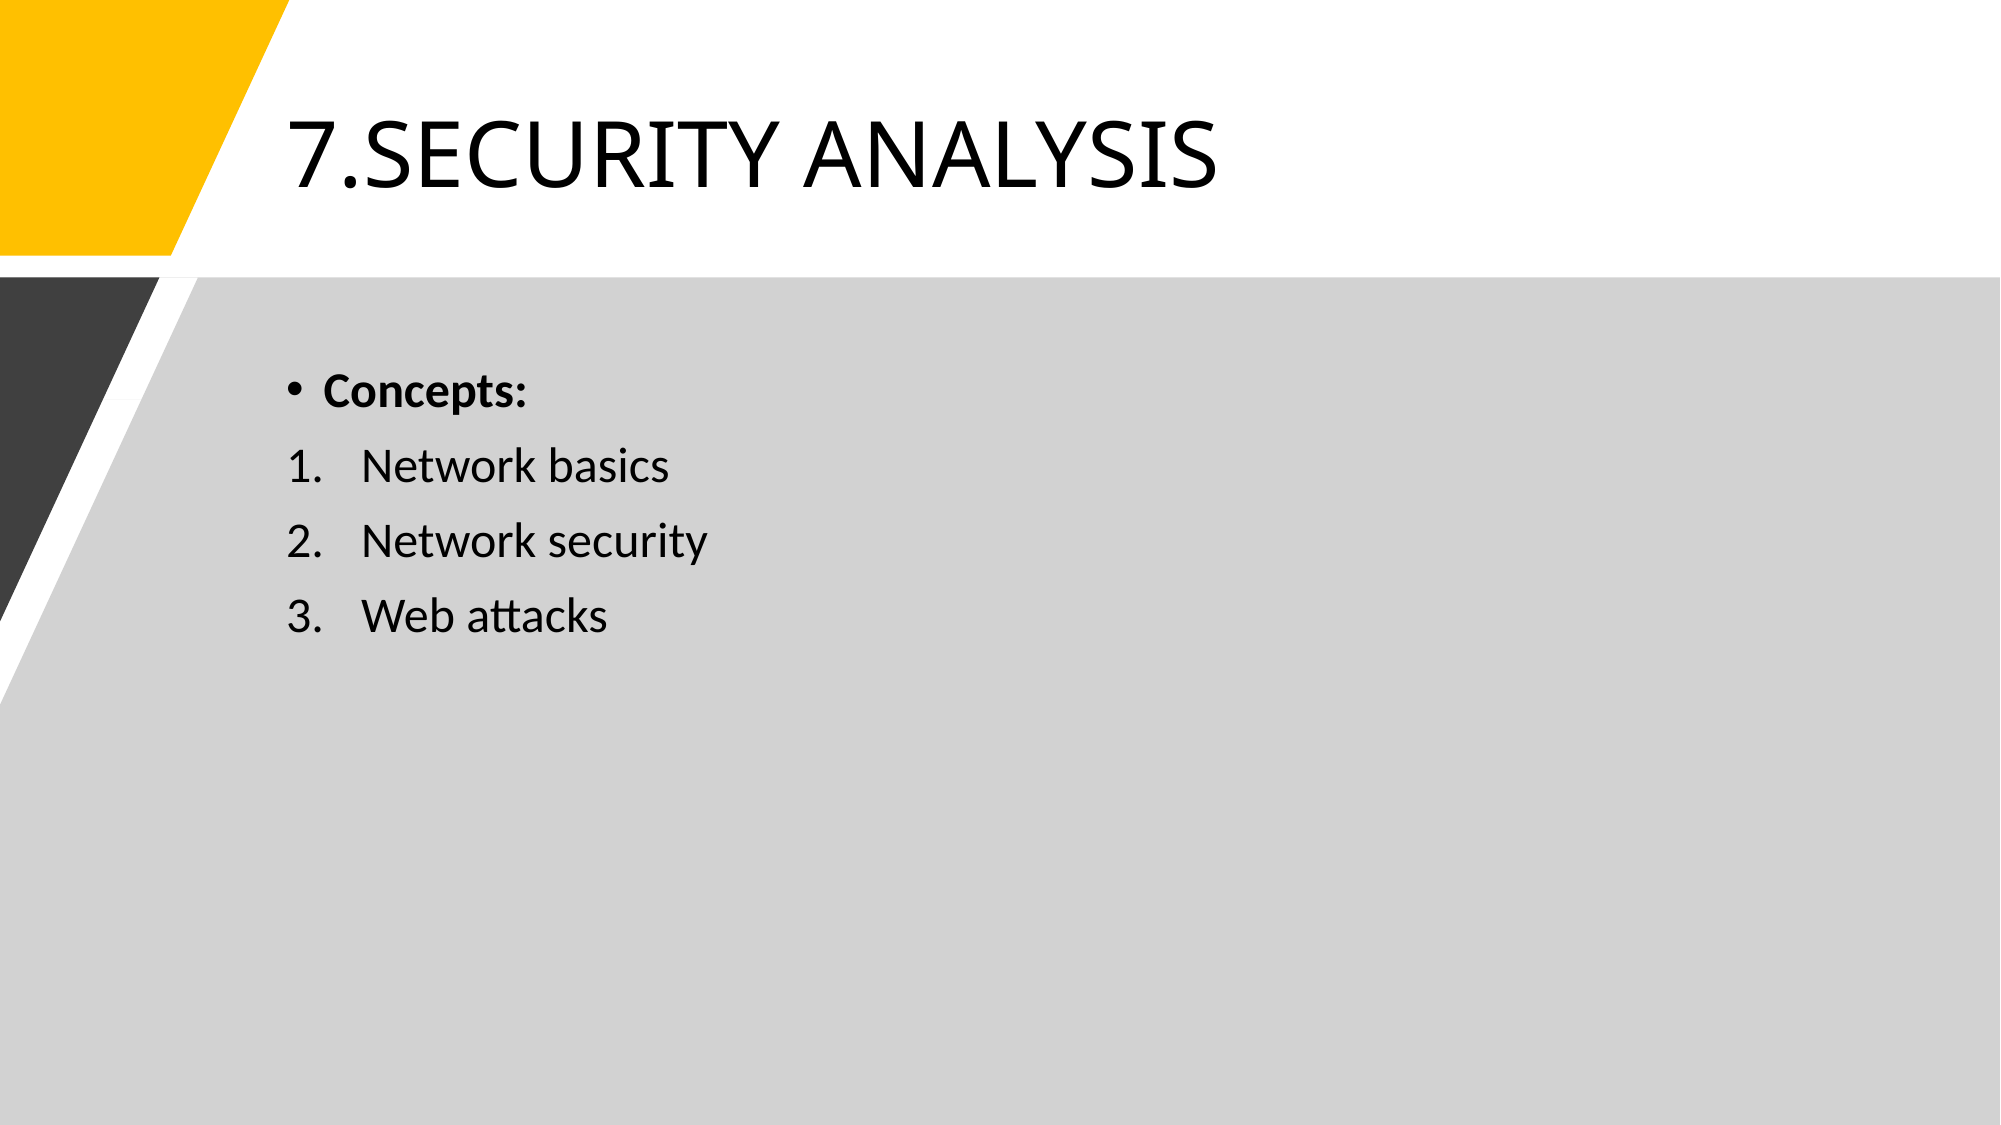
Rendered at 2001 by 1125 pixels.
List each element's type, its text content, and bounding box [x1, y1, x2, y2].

text_box [0, 0, 291, 257]
text_box [0, 276, 2000, 1125]
title 7.SECURITY ANALYSIS [271, 60, 1808, 255]
text_box [0, 276, 162, 622]
list Concepts: Network basics Network security Web attacks [271, 356, 1808, 1020]
